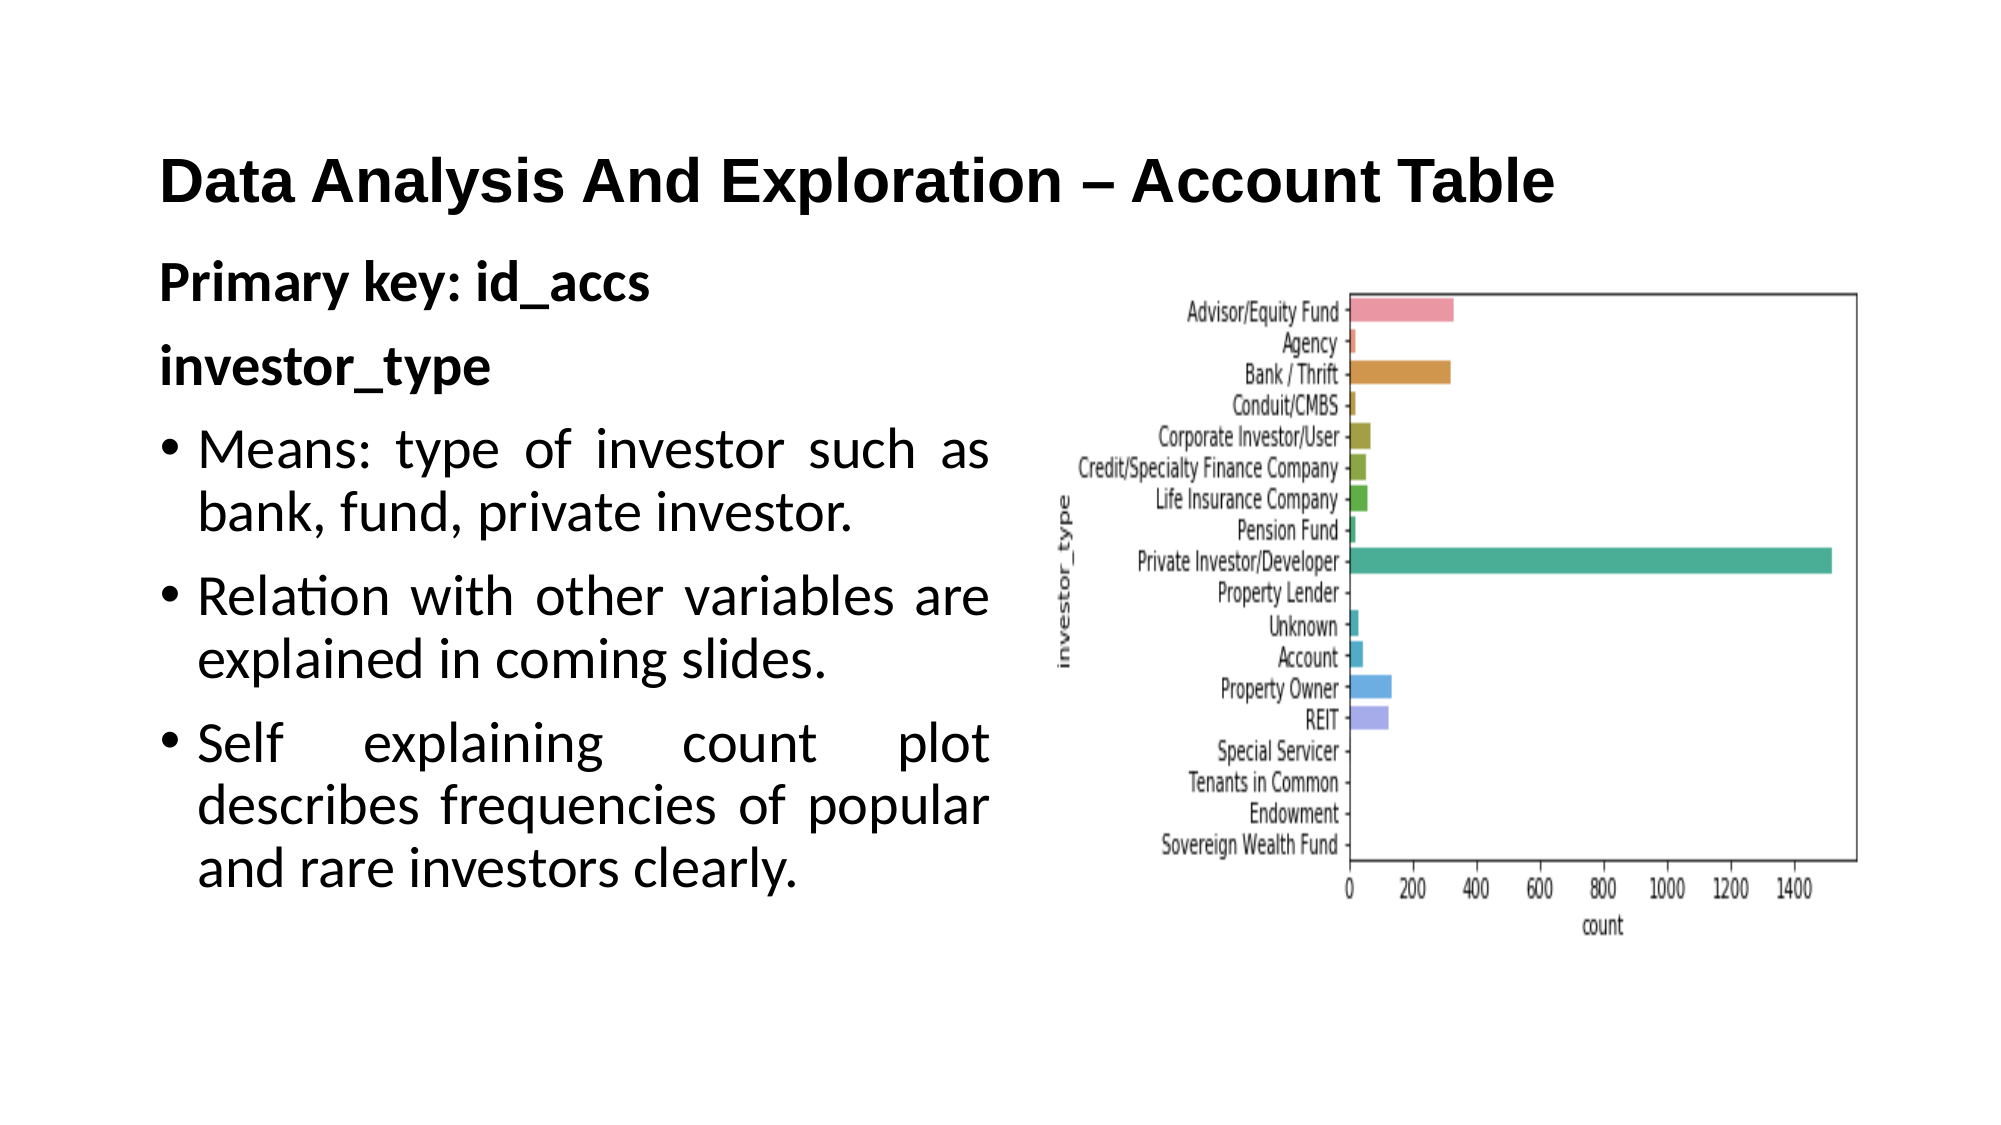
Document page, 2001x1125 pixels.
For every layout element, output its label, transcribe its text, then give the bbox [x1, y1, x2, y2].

title Data Analysis And Exploration – Account Table [144, 119, 1870, 244]
picture [1047, 286, 1870, 946]
list Primary key: id_accs investor_type Means: type of investor such as bank, fund, private investor. Relation with other variables are explained in coming slides. Self explaining count plot describes frequencies of popular and rare investors clearly. [144, 244, 1007, 971]
